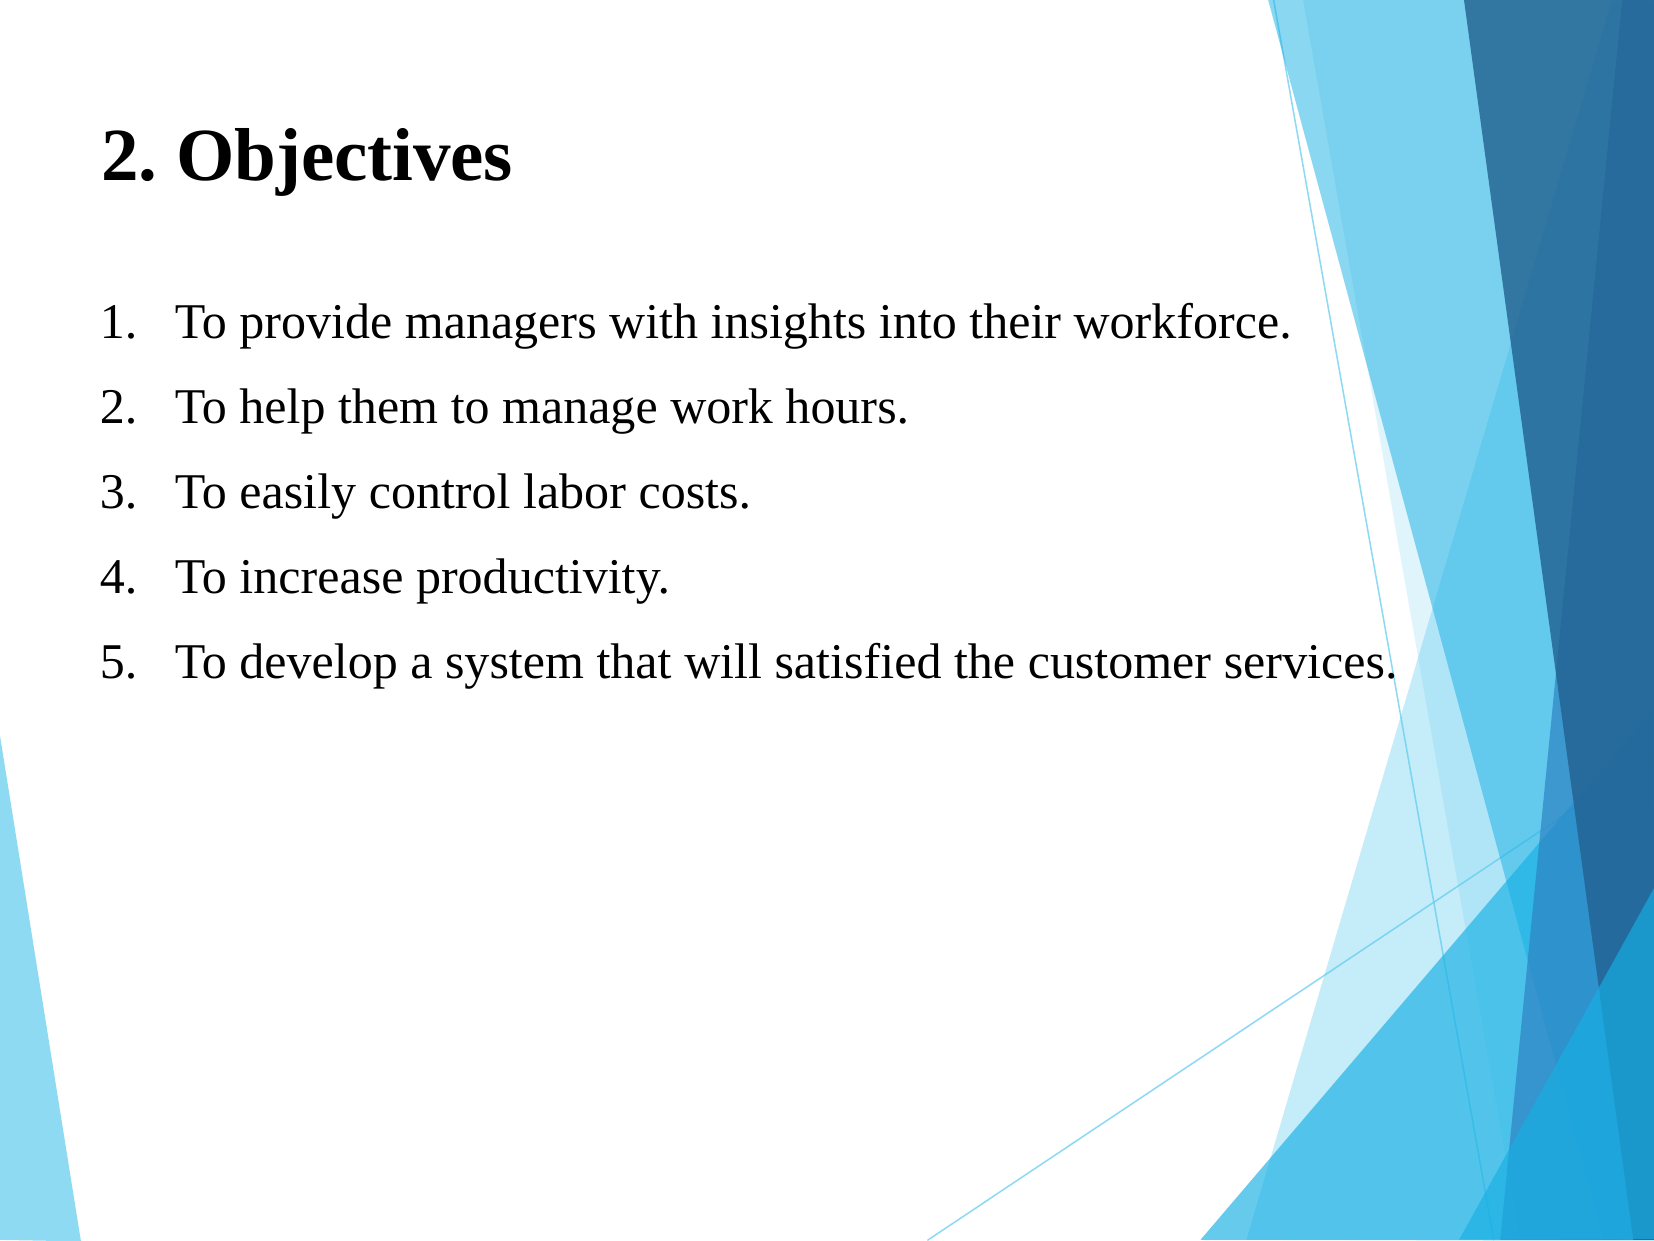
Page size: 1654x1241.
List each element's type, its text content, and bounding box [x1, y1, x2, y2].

text_box 2. Objectives [82, 49, 1571, 257]
text_box To provide managers with insights into their workforce. To help them to manage work hours. To easily control labor costs. To increase productivity. To develop a system that will satisfied the customer services. [82, 290, 1571, 1109]
